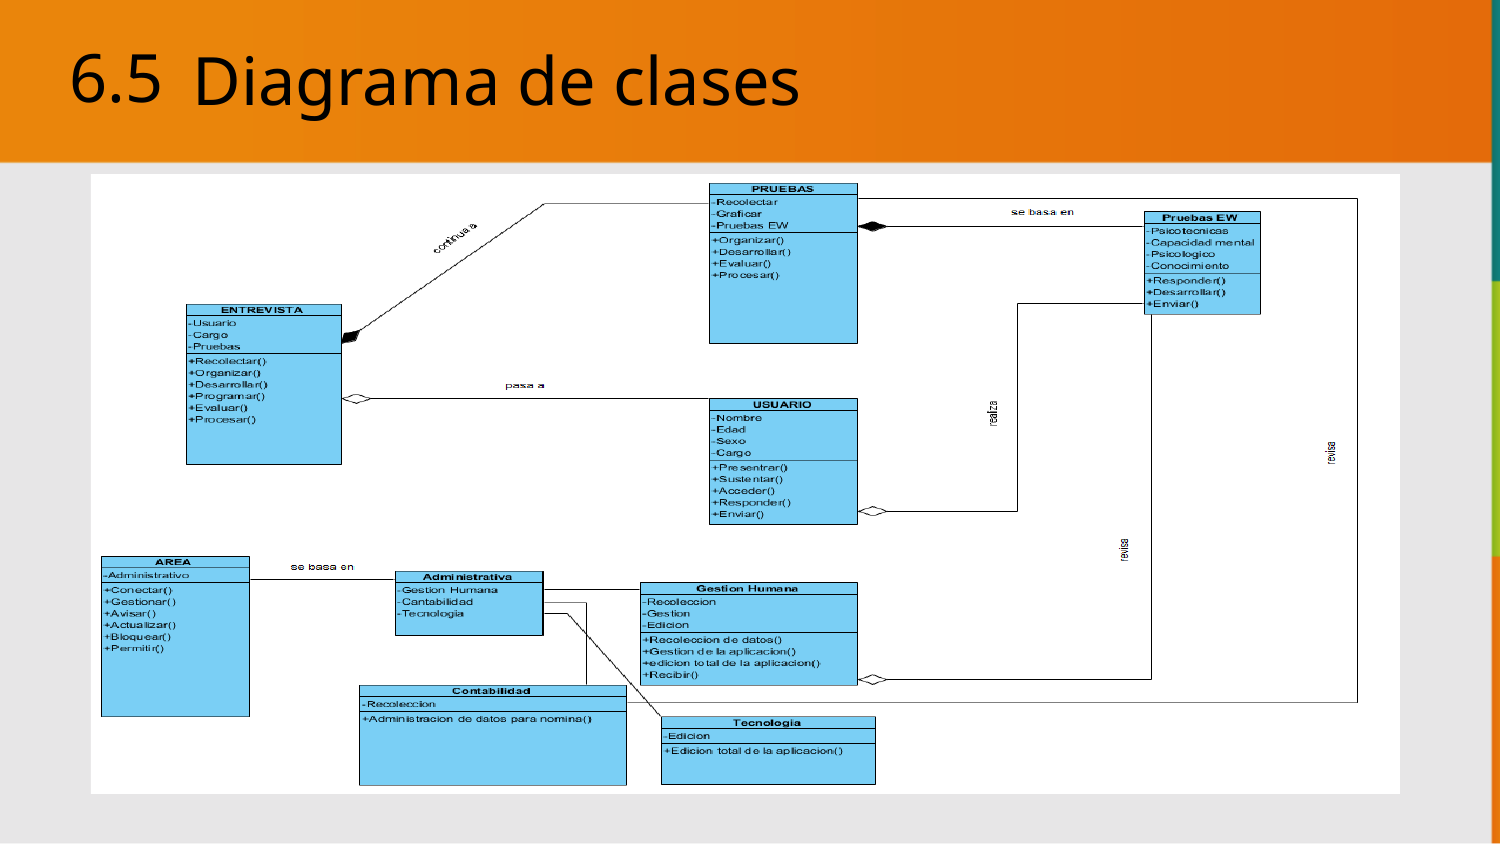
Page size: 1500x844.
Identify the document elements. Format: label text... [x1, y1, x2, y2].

text_box Diagrama de clases [177, 74, 1400, 173]
picture [0, 0, 1500, 844]
text_box 6.5 [54, 31, 189, 120]
